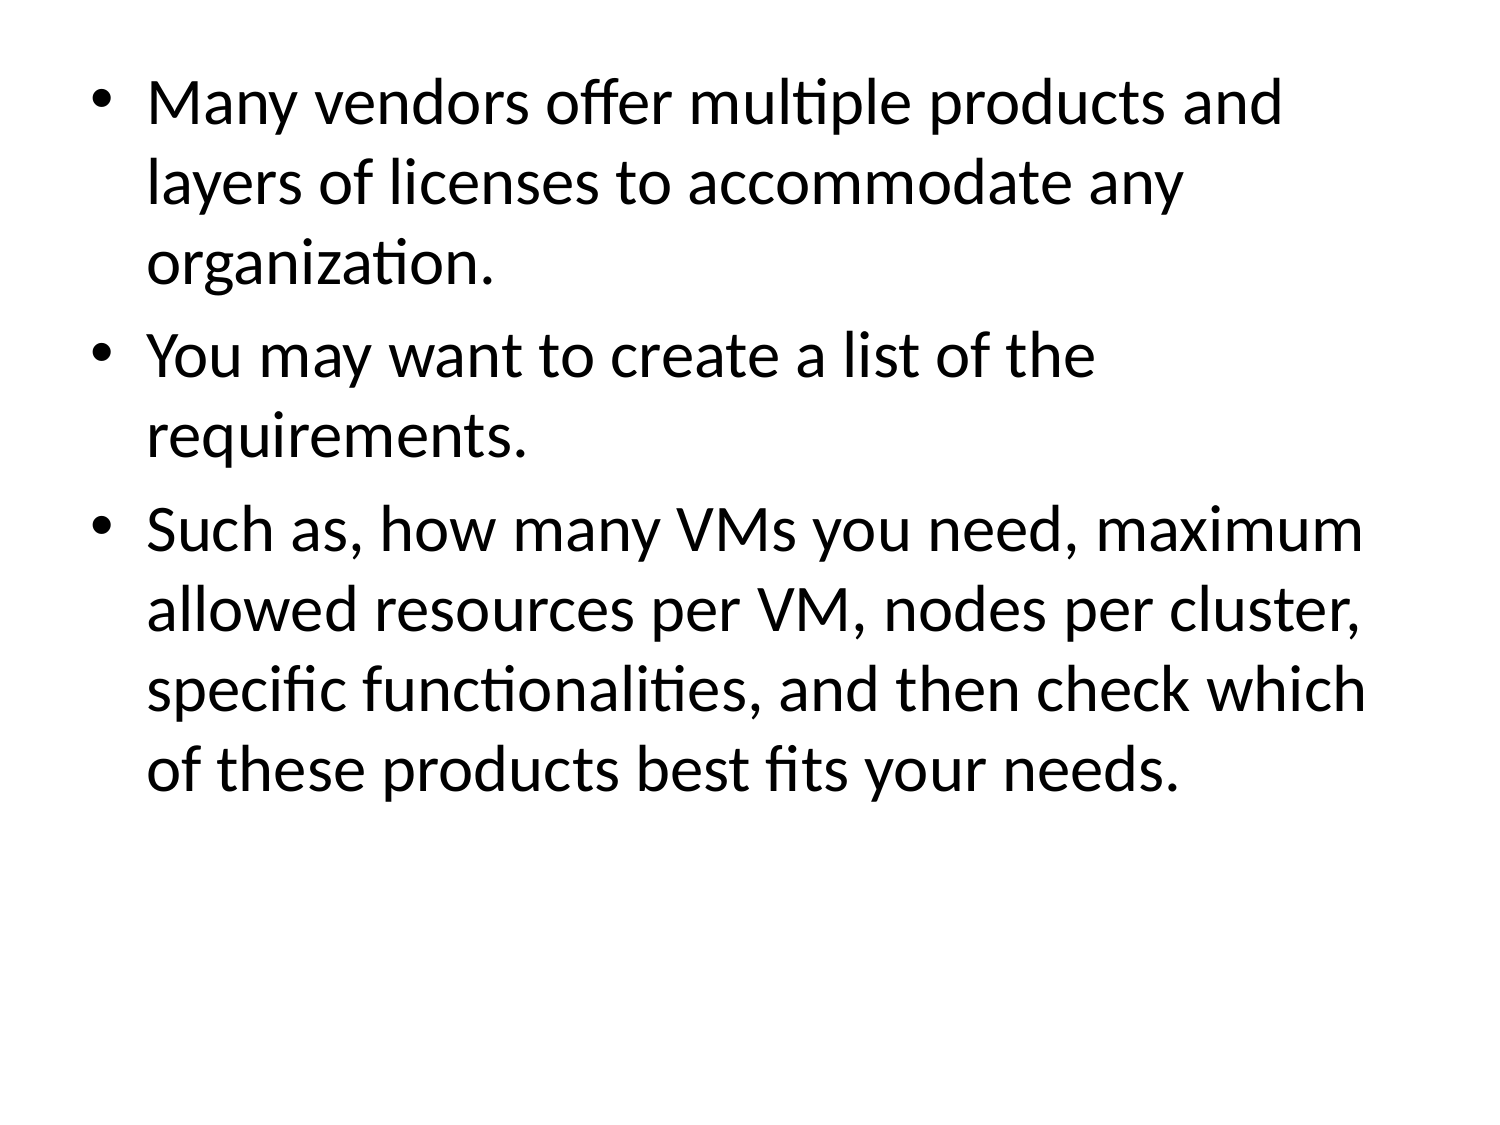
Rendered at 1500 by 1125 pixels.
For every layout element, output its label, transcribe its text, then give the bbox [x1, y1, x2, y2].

list Many vendors offer multiple products and layers of licenses to accommodate any organization. You may want to create a list of the requirements. Such as, how many VMs you need, maximum allowed resources per VM, nodes per cluster, specific functionalities, and then check which of these products best fits your needs. [75, 50, 1425, 1050]
